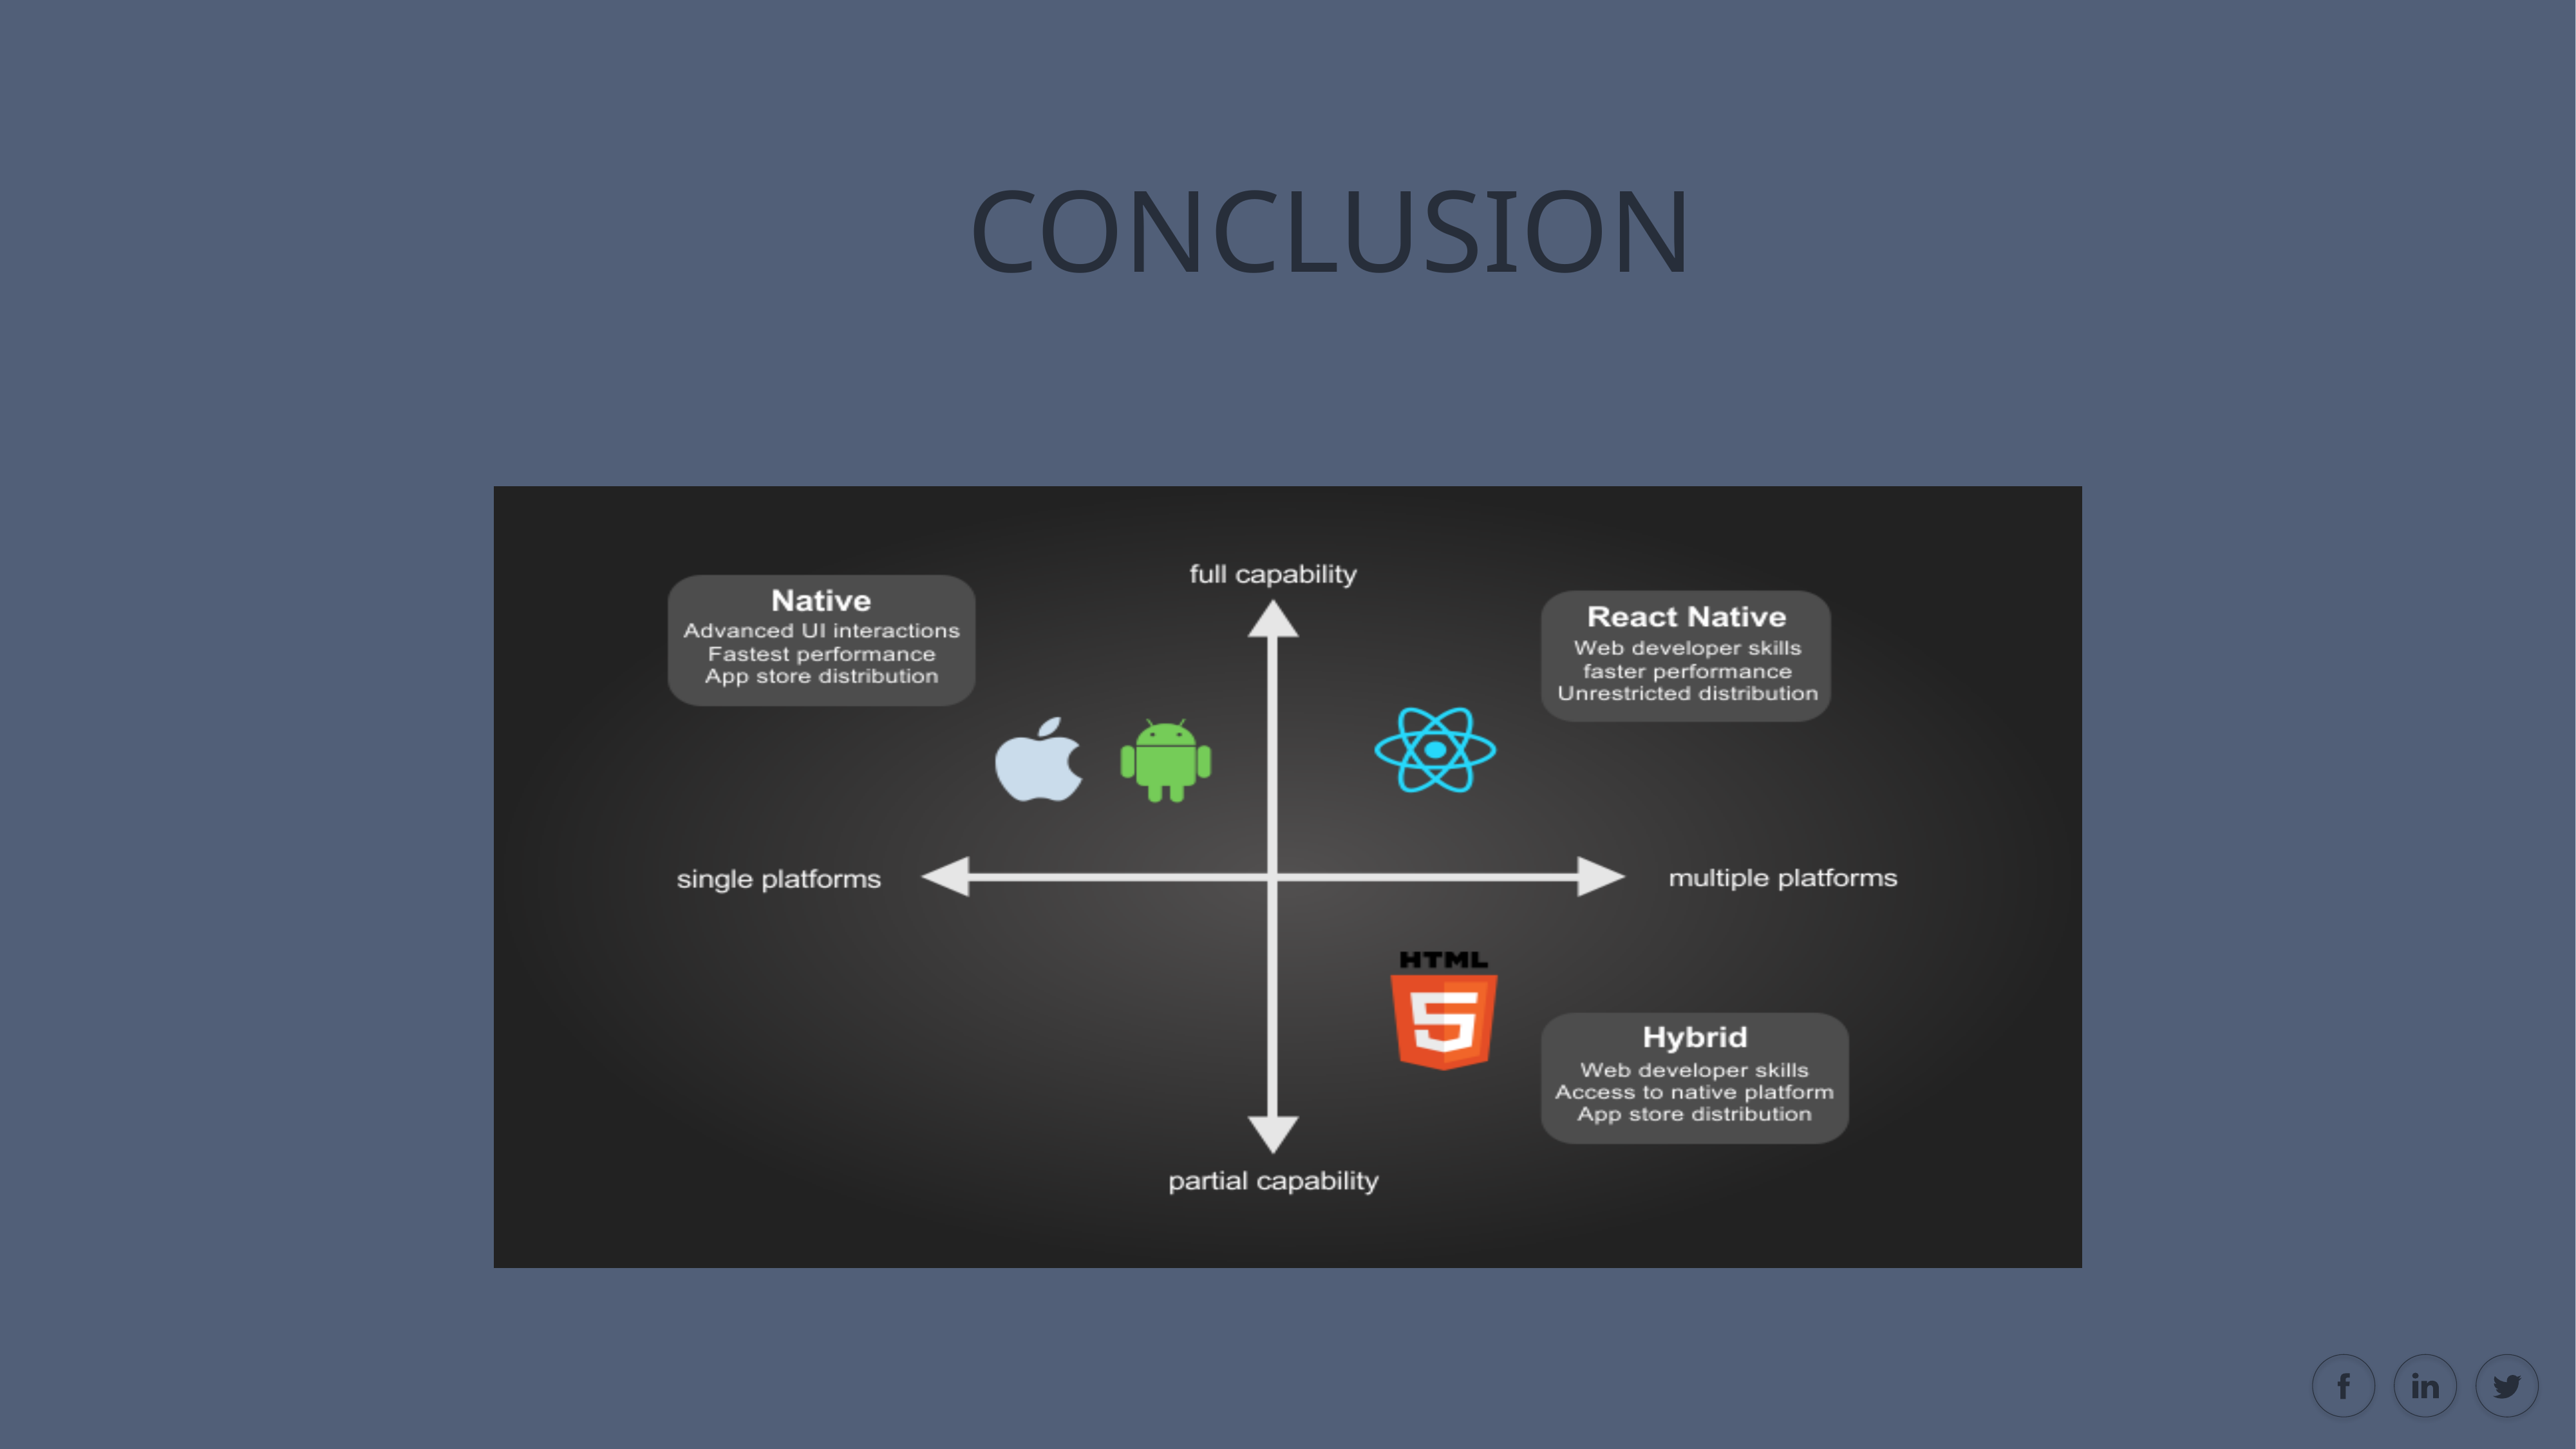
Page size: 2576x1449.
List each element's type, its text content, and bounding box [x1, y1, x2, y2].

picture [494, 486, 2082, 1268]
text_box CONCLUSION [957, 155, 1807, 451]
